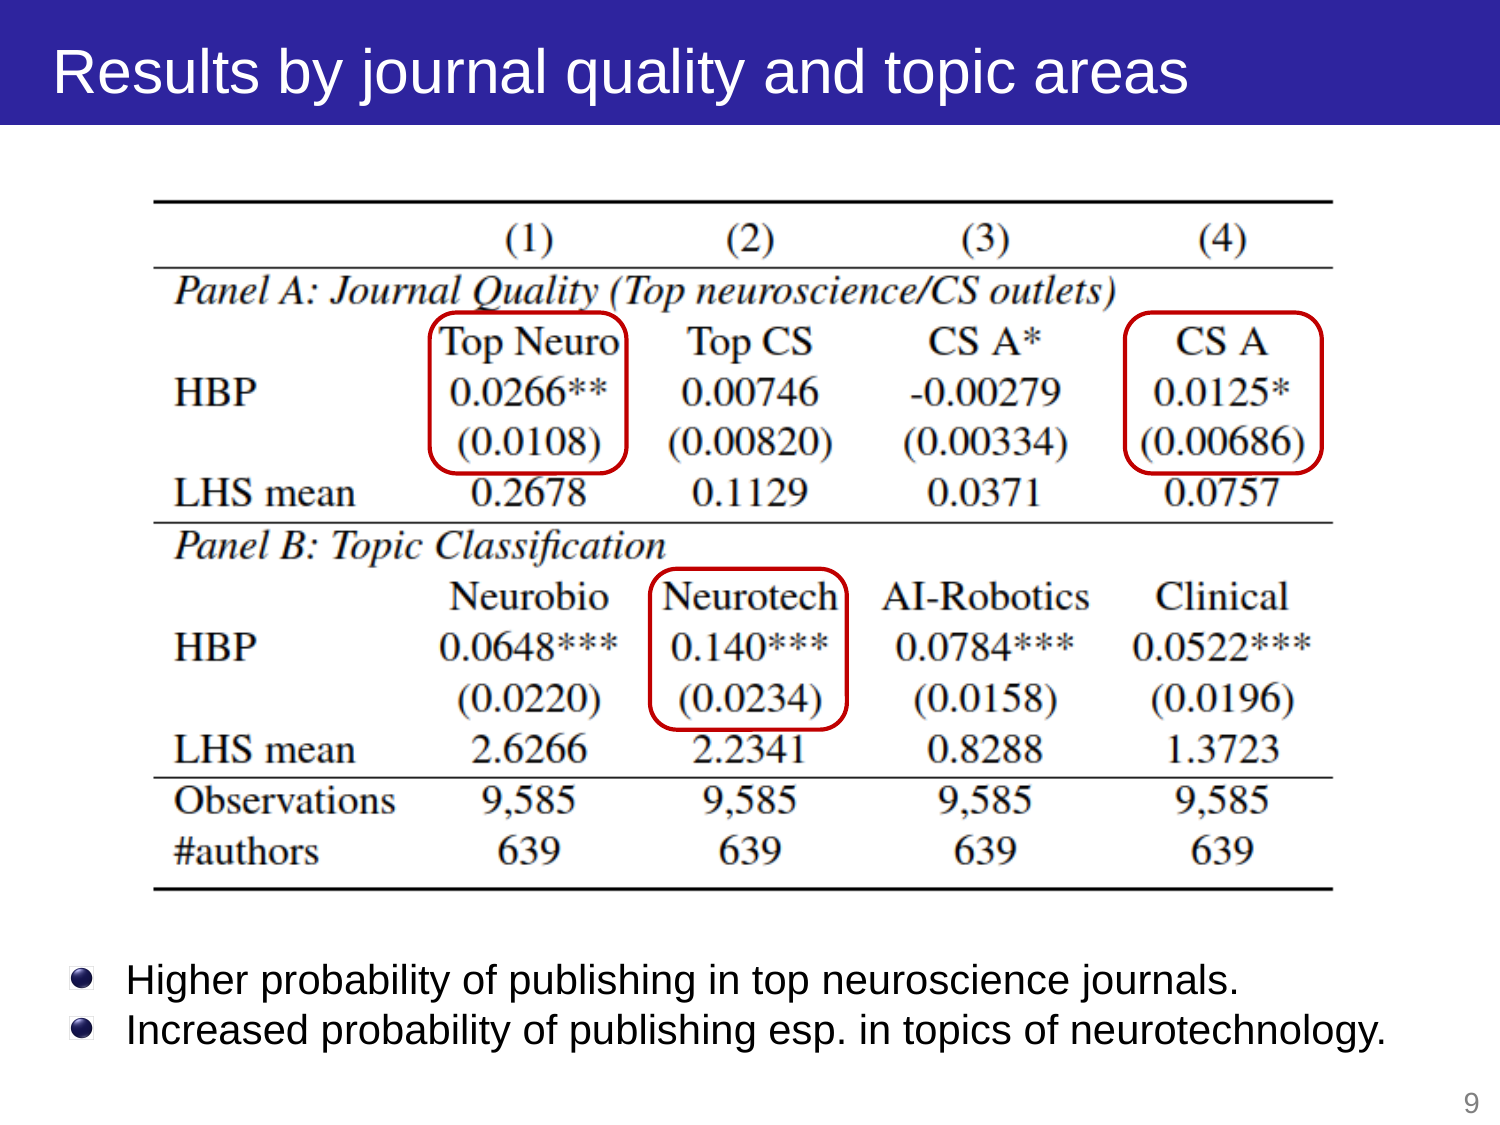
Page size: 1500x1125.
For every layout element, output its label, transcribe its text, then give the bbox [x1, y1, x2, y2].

list Higher probability of publishing in top neuroscience journals. Increased probability of publishing esp. in topics of neurotechnology. [54, 203, 1449, 1094]
picture [69, 1016, 94, 1040]
picture [69, 966, 94, 990]
title Results by journal quality and topic areas [37, 24, 1475, 113]
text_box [145, 190, 1344, 901]
